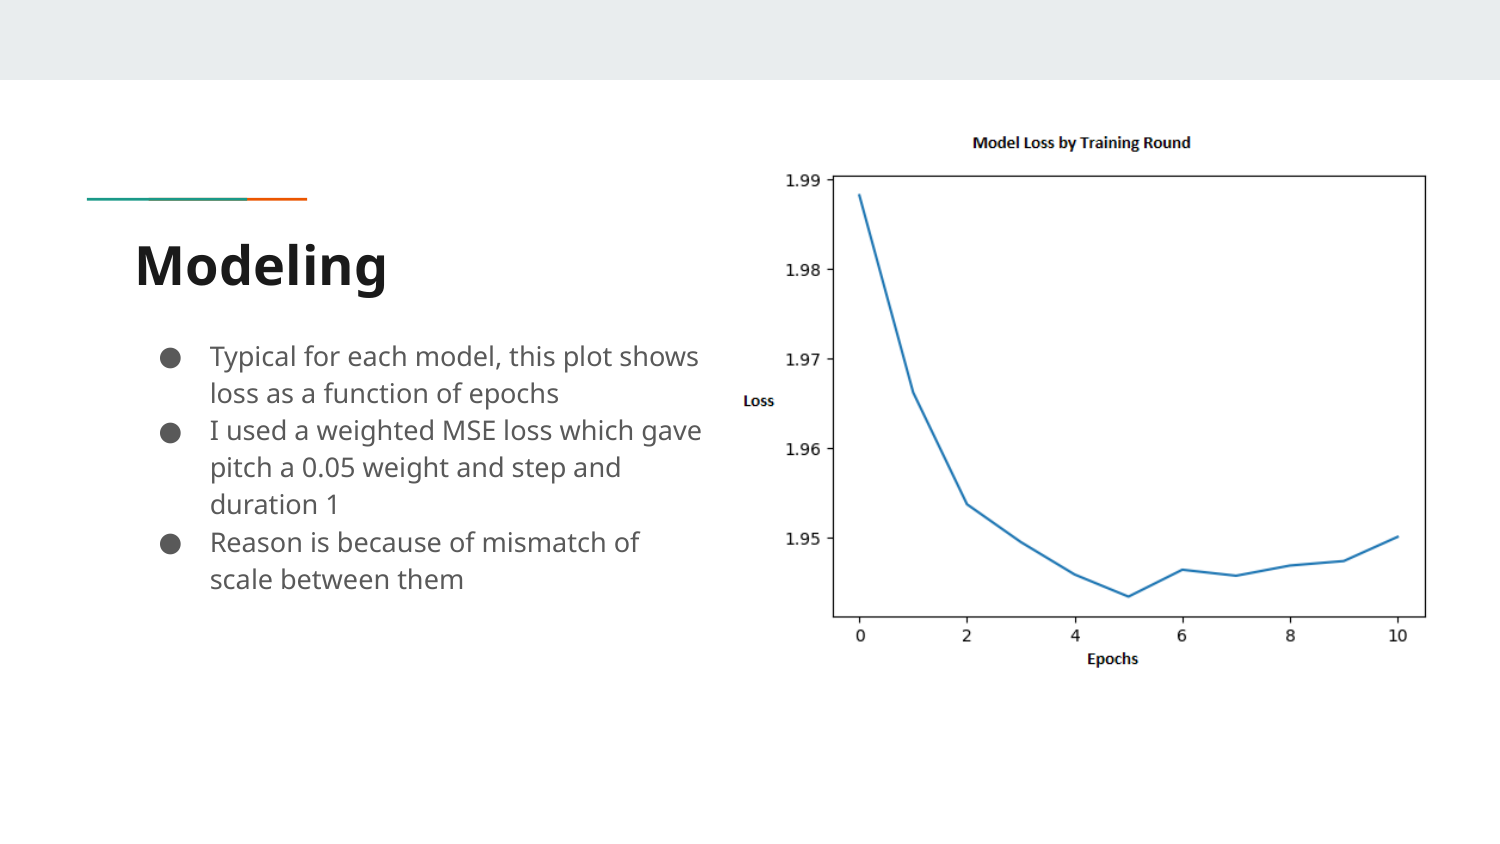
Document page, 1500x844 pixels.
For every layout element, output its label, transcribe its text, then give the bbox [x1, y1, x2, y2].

list Typical for each model, this plot shows loss as a function of epochs I used a weighted MSE loss which gave pitch a 0.05 weight and step and duration 1 Reason is because of mismatch of scale between them [119, 319, 724, 792]
title Modeling [119, 216, 662, 319]
picture [735, 110, 1451, 675]
